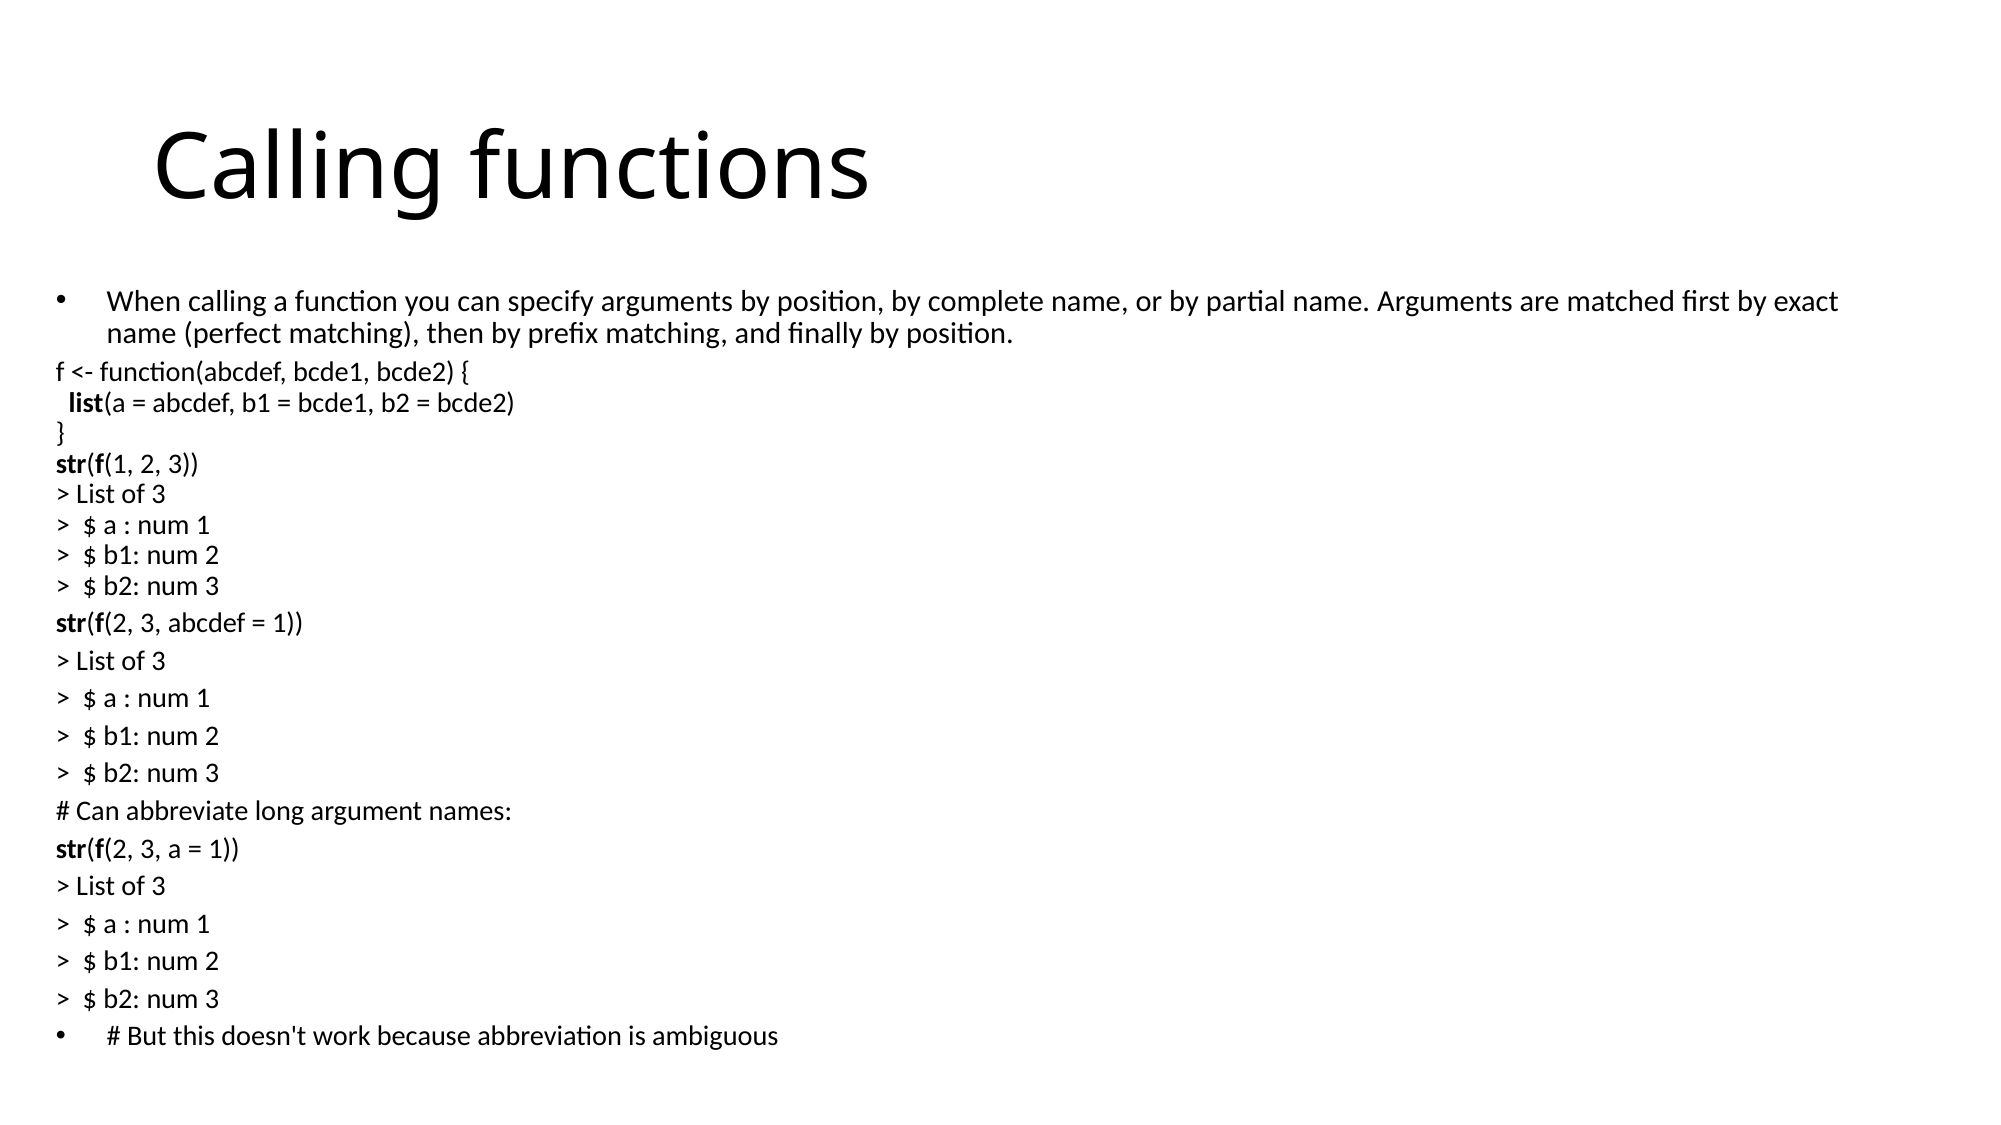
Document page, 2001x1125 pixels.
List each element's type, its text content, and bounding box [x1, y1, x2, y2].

list When calling a function you can specify arguments by position, by complete name, or by partial name. Arguments are matched first by exact name (perfect matching), then by prefix matching, and finally by position. f <- function(abcdef, bcde1, bcde2) { list(a = abcdef, b1 = bcde1, b2 = bcde2) } str(f(1, 2, 3)) > List of 3 > $ a : num 1 > $ b1: num 2 > $ b2: num 3 str(f(2, 3, abcdef = 1)) > List of 3 > $ a : num 1 > $ b1: num 2 > $ b2: num 3 # Can abbreviate long argument names: str(f(2, 3, a = 1)) > List of 3 > $ a : num 1 > $ b1: num 2 > $ b2: num 3 # But this doesn't work because abbreviation is ambiguous [40, 277, 1863, 1063]
title Calling functions [137, 59, 1863, 277]
